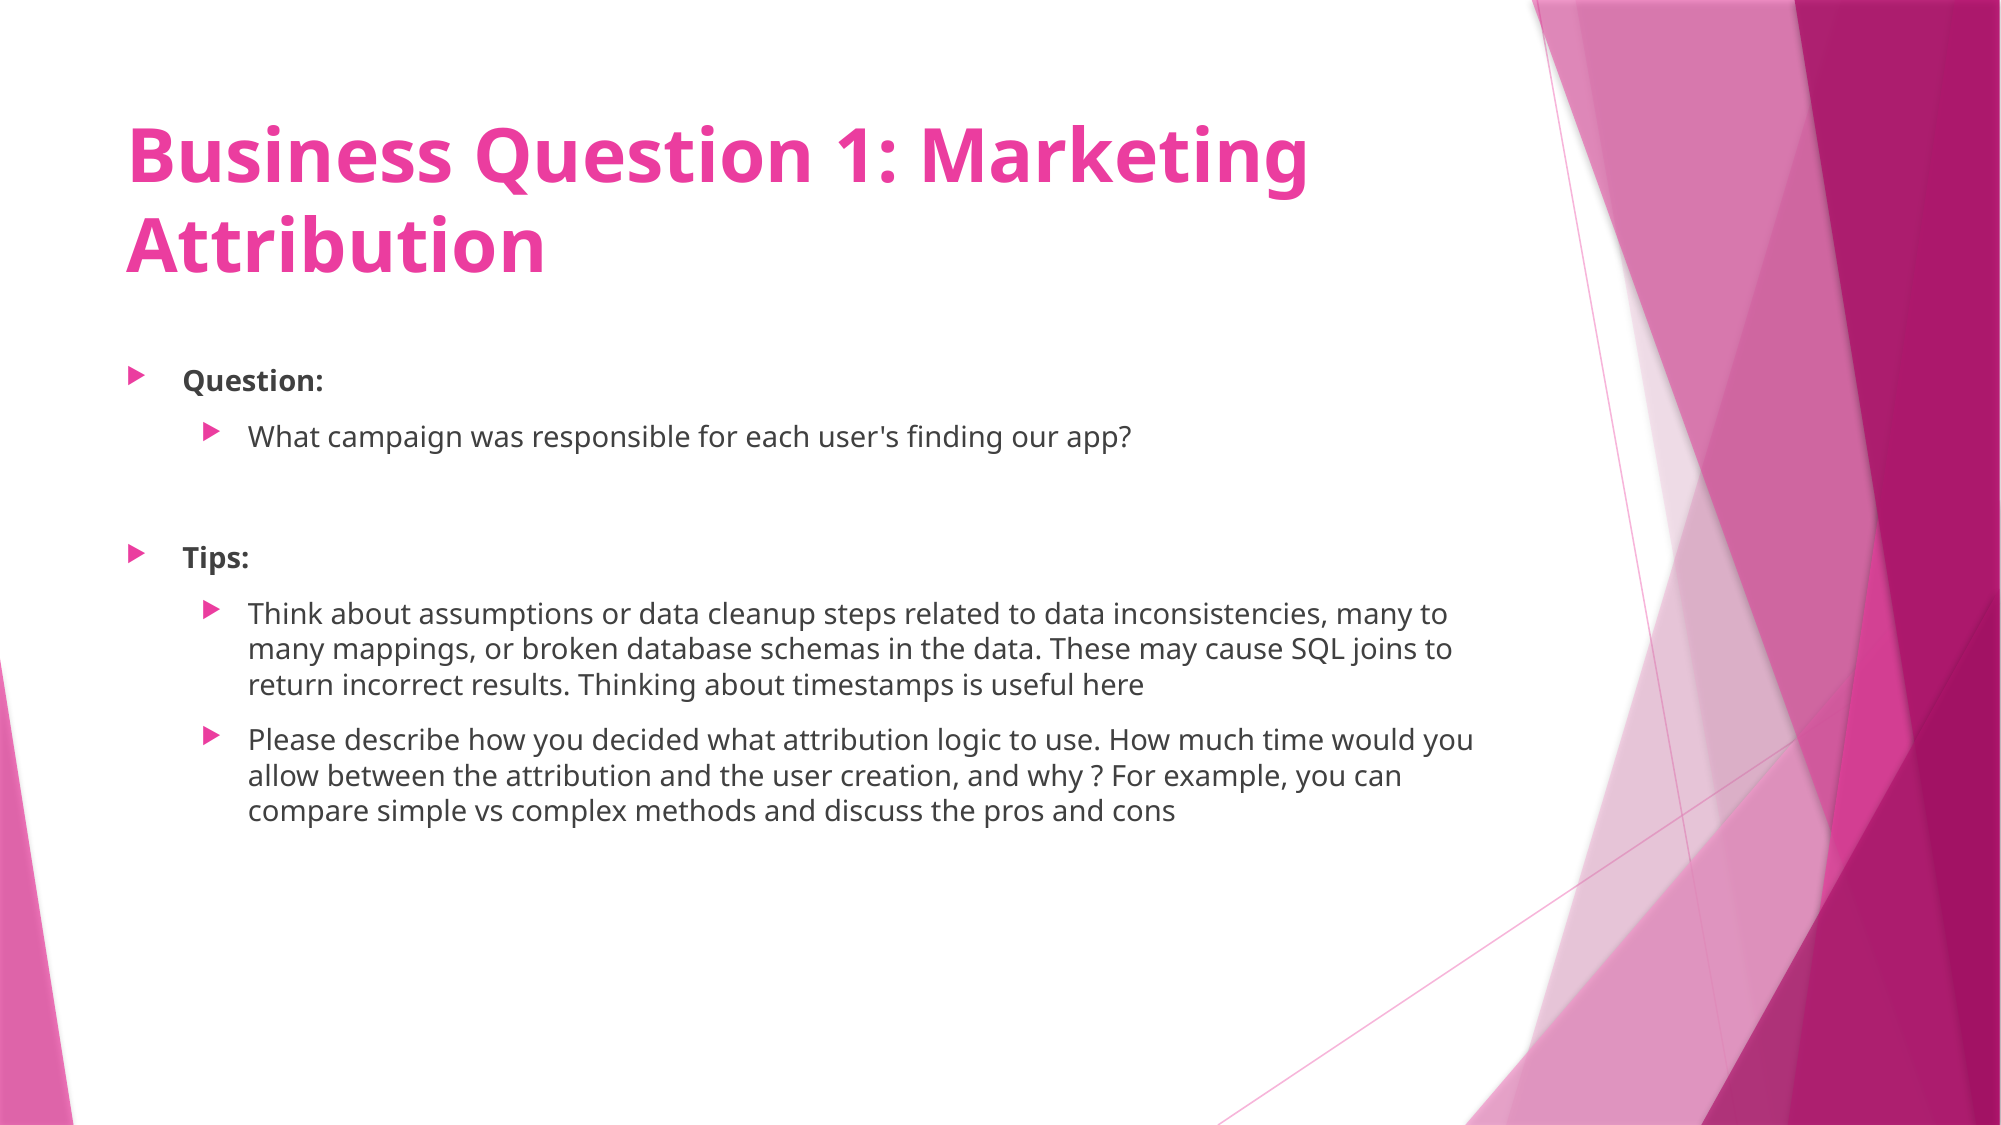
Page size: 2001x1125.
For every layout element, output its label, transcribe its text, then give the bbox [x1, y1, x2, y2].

title Business Question 1: Marketing Attribution [111, 99, 1522, 317]
list Question: What campaign was responsible for each user's finding our app? Tips: Think about assumptions or data cleanup steps related to data inconsistencies, many to many mappings, or broken database schemas in the data. These may cause SQL joins to return incorrect results. Thinking about timestamps is useful here Please describe how you decided what attribution logic to use. How much time would you allow between the attribution and the user creation, and why ? For example, you can compare simple vs complex methods and discuss the pros and cons [111, 354, 1522, 992]
